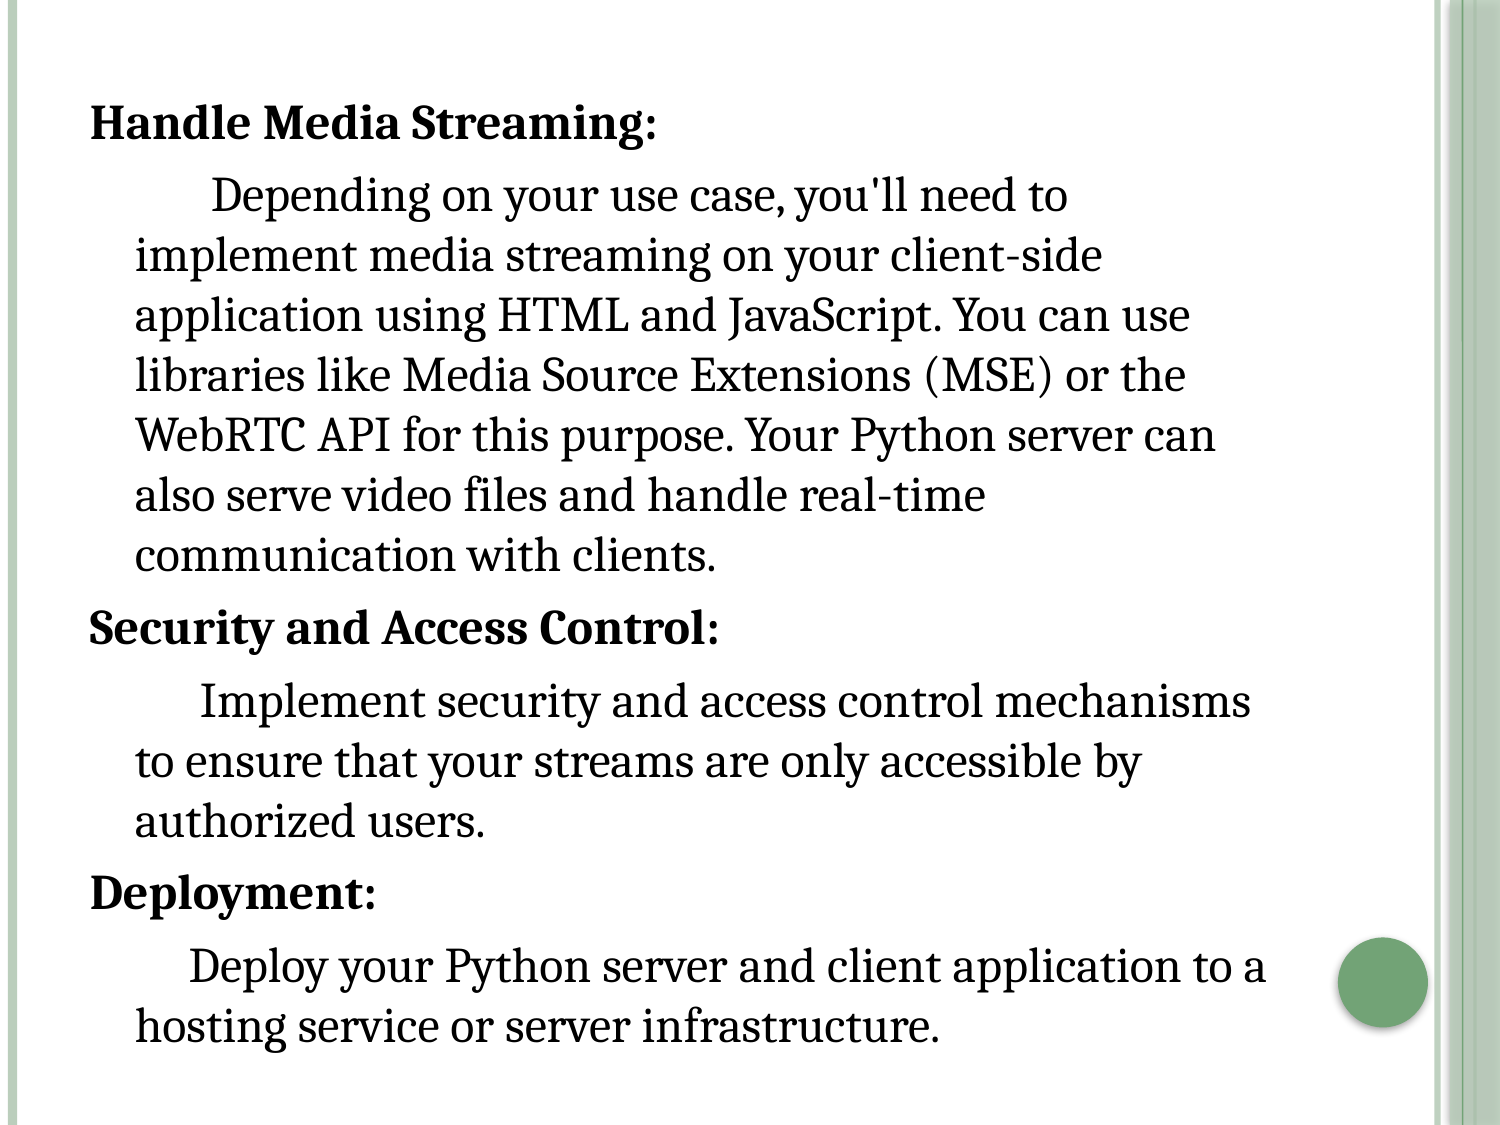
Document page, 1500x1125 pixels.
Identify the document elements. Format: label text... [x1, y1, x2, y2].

list Handle Media Streaming: Depending on your use case, you'll need to implement media streaming on your client-side application using HTML and JavaScript. You can use libraries like Media Source Extensions (MSE) or the WebRTC API for this purpose. Your Python server can also serve video files and handle real-time communication with clients. Security and Access Control: Implement security and access control mechanisms to ensure that your streams are only accessible by authorized users. Deployment: Deploy your Python server and client application to a hosting service or server infrastructure. [75, 82, 1300, 1062]
